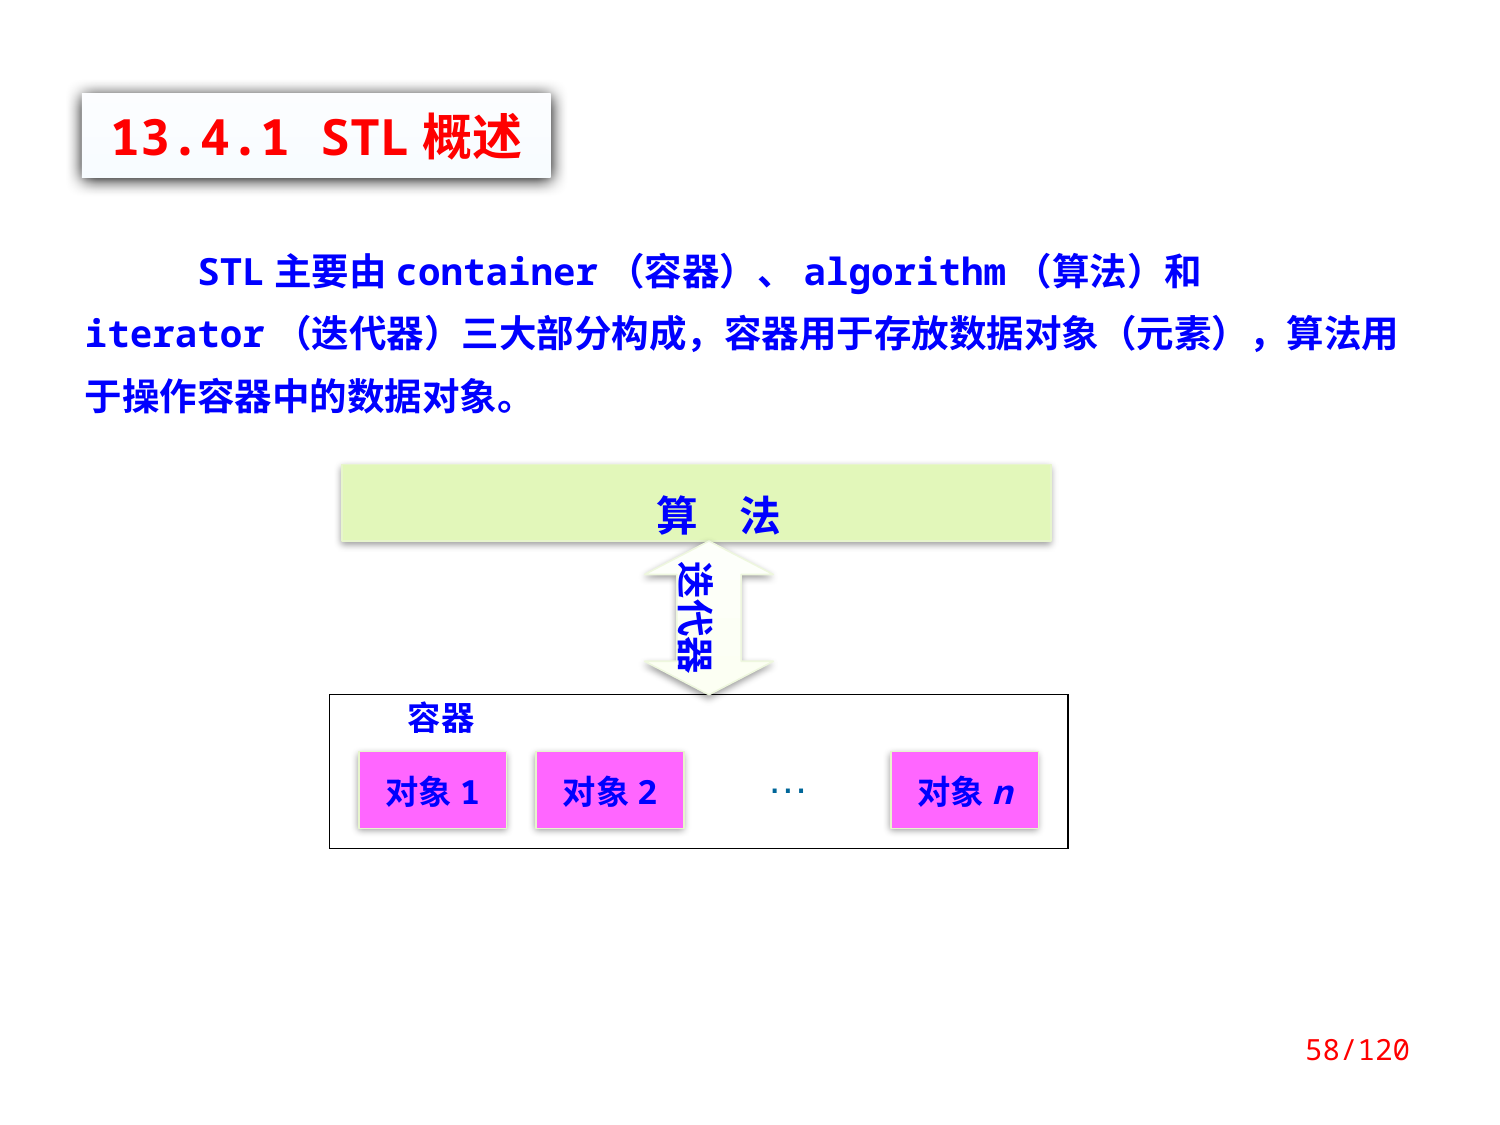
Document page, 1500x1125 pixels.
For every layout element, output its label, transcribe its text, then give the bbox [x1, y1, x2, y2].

slide_number 58/120 [1074, 1023, 1426, 1100]
text_box STL主要由container（容器）、algorithm（算法）和iterator（迭代器）三大部分构成，容器用于存放数据对象（元素），算法用于操作容器中的数据对象。 [70, 222, 1442, 425]
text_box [327, 462, 1070, 850]
text_box 13.4.1 STL概述 [81, 93, 551, 178]
